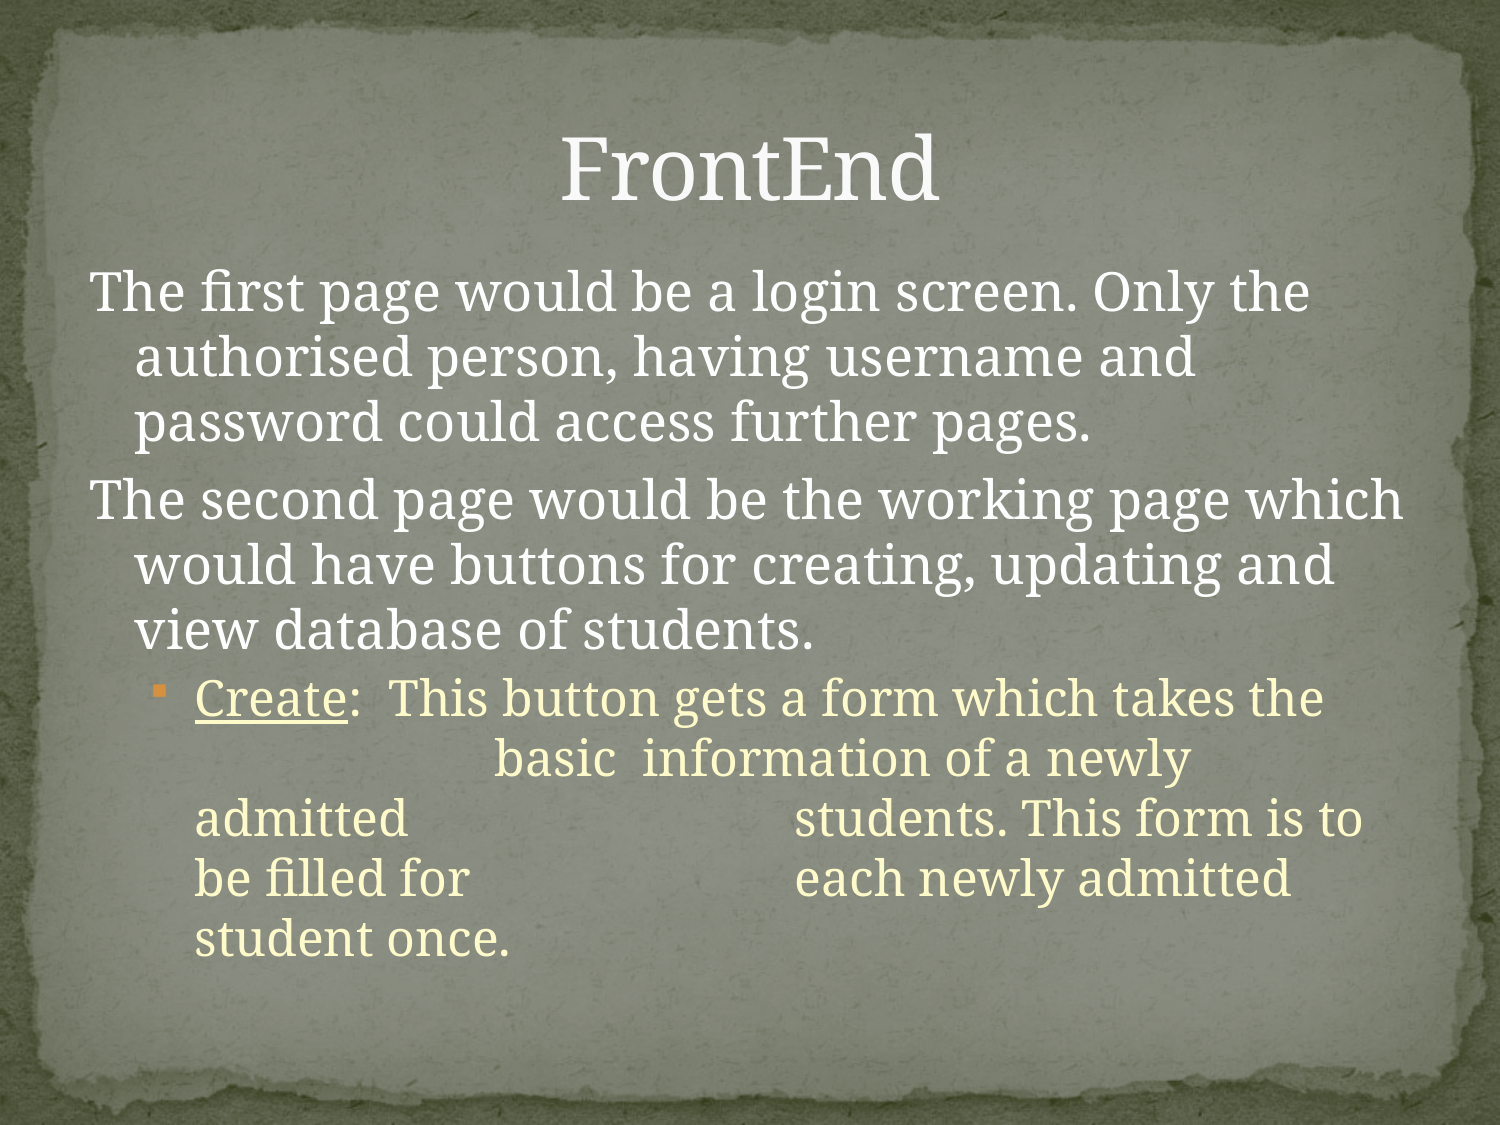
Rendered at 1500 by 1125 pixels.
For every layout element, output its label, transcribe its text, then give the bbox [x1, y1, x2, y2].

title FrontEnd [74, 24, 1425, 225]
list The first page would be a login screen. Only the authorised person, having username and password could access further pages. The second page would be the working page which would have buttons for creating, updating and view database of students. Create: This button gets a form which takes the basic information of a newly admitted students. This form is to be filled for each newly admitted student once. [75, 249, 1425, 1000]
